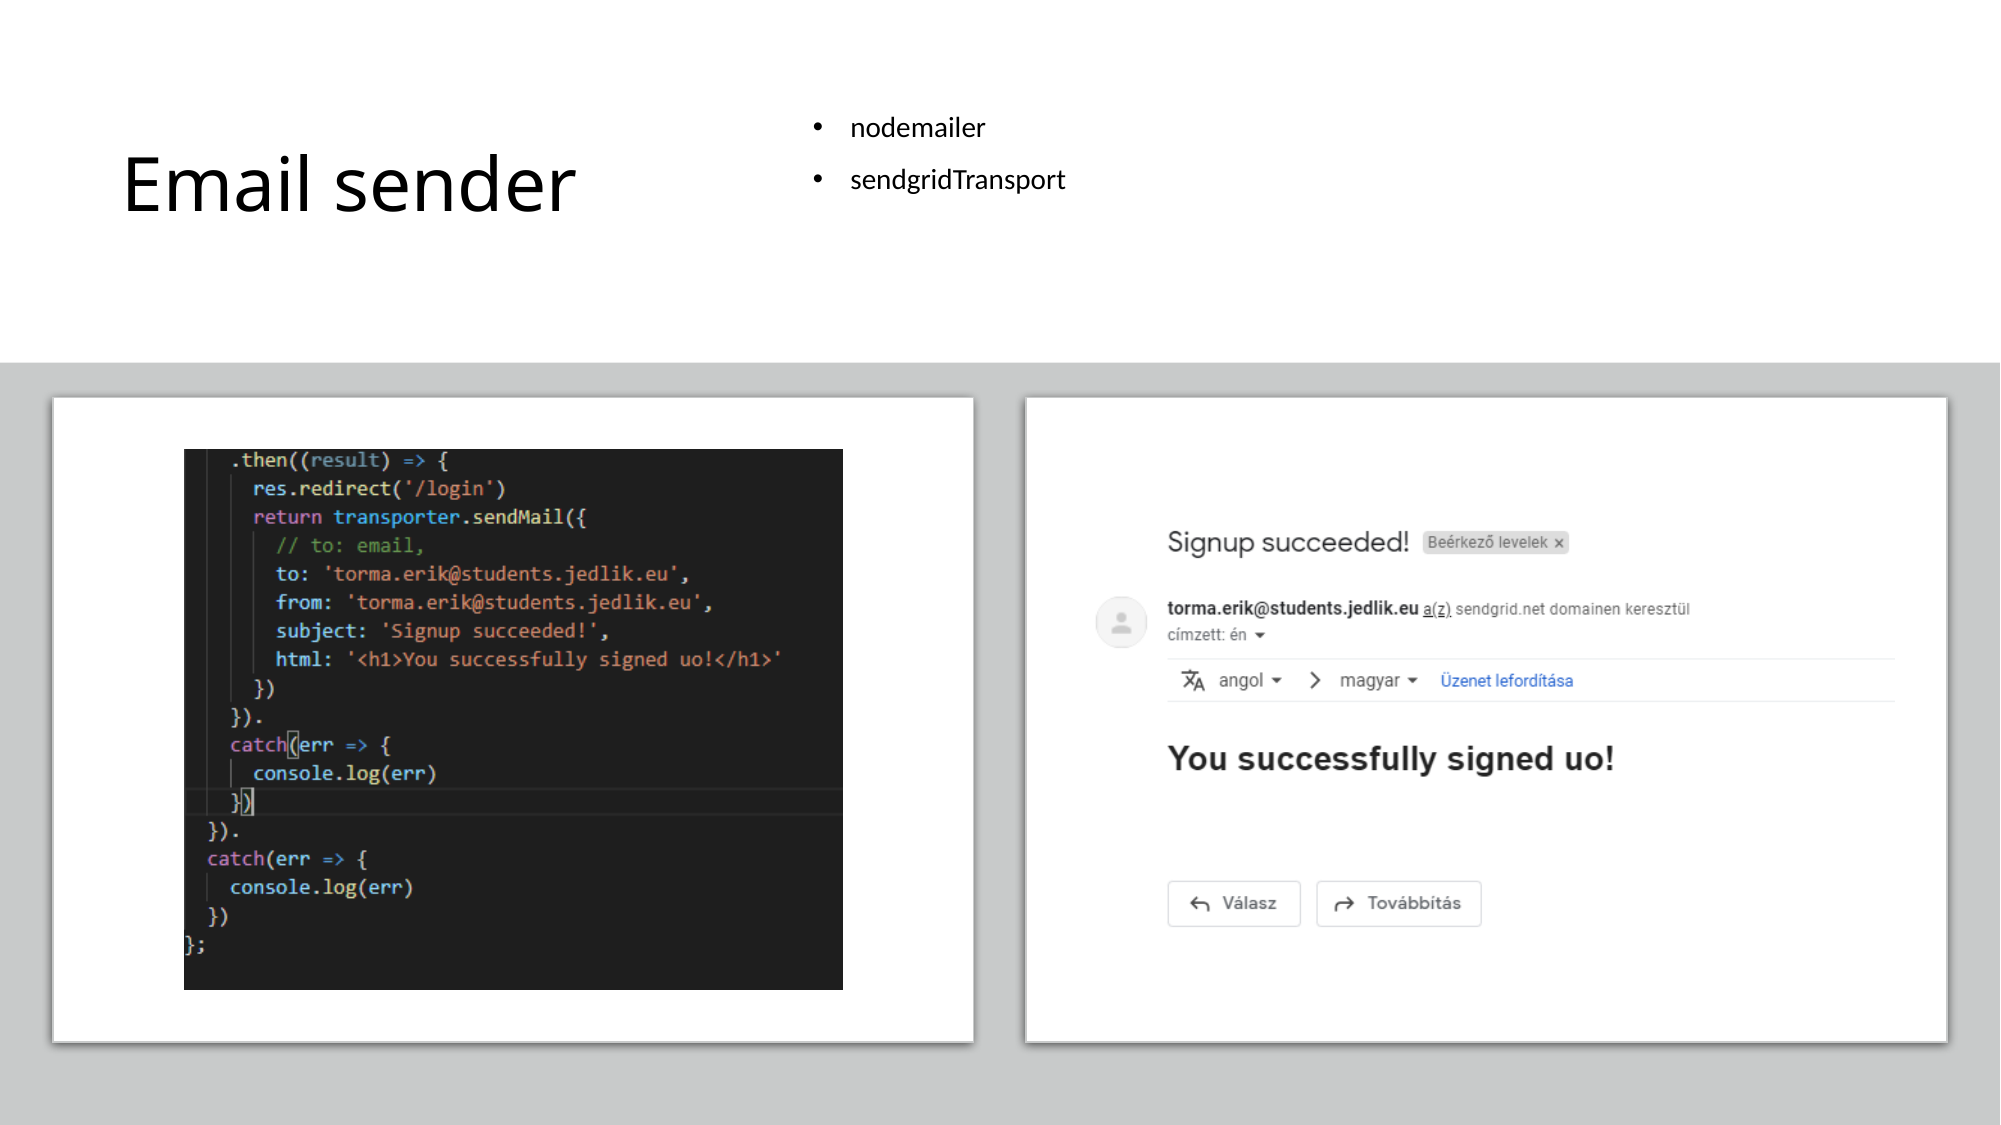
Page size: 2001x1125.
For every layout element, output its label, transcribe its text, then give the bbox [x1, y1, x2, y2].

title Email sender [106, 55, 711, 320]
text_box [0, 362, 2000, 1125]
picture [184, 449, 843, 990]
list nodemailer sendgridTransport [797, 55, 1893, 319]
text_box [52, 396, 975, 1043]
text_box [1025, 396, 1948, 1043]
picture [1078, 508, 1895, 931]
